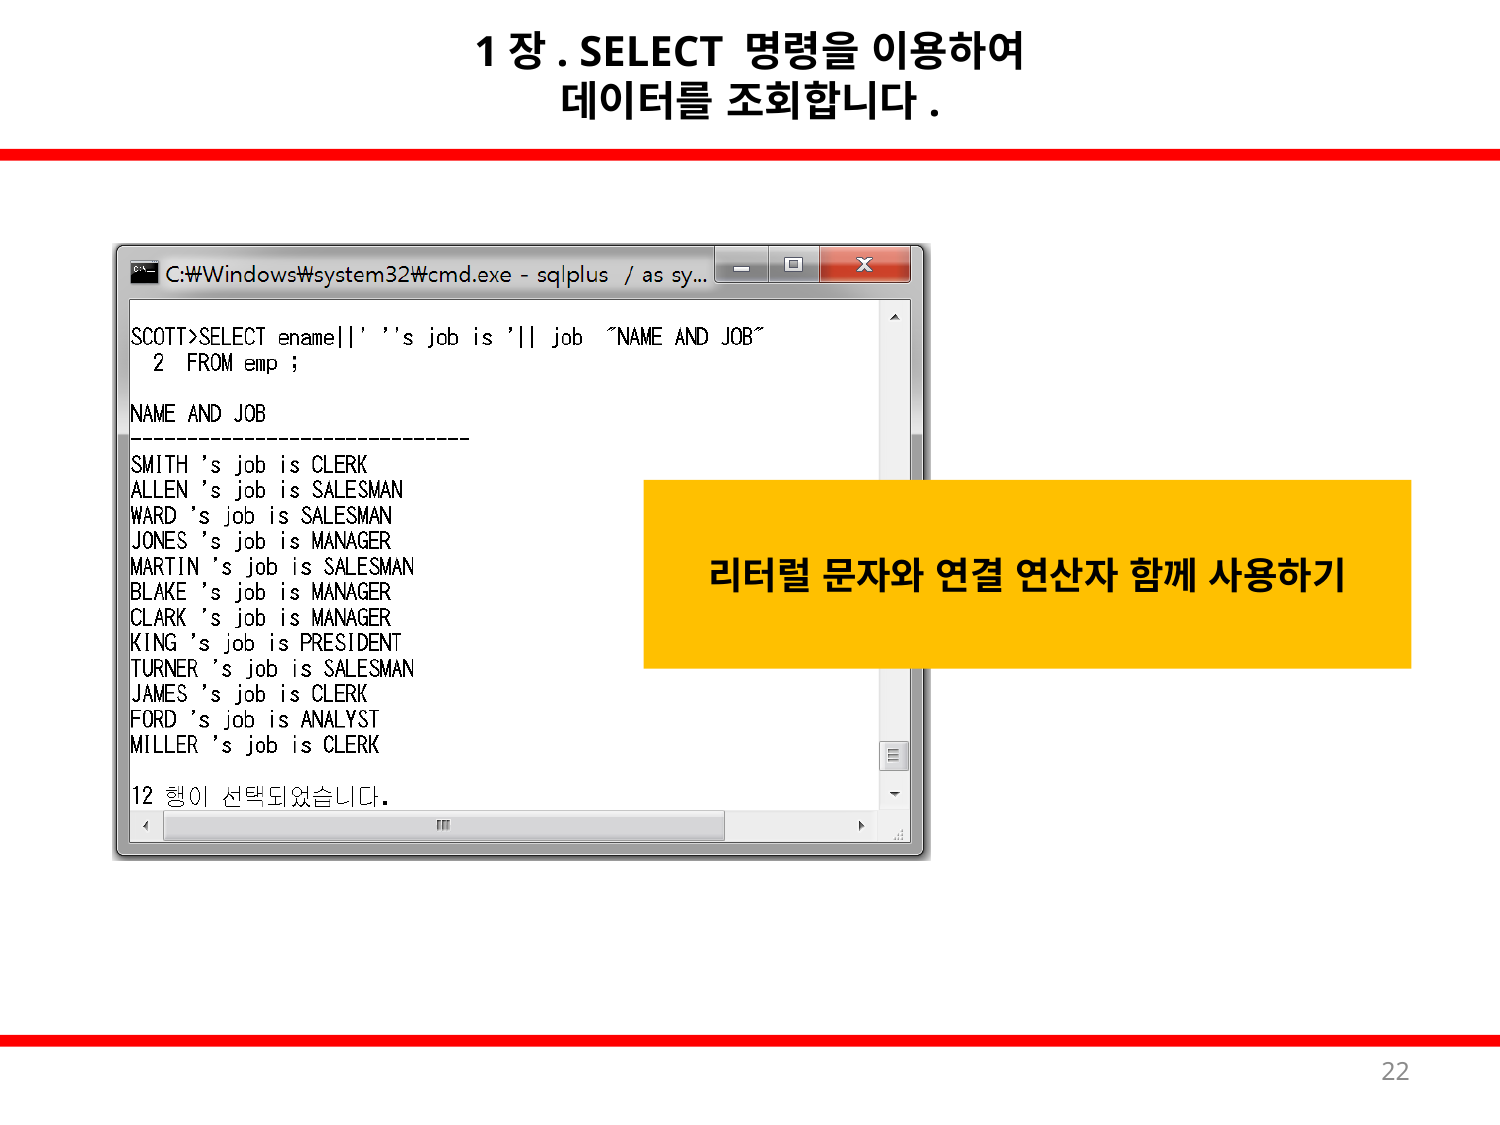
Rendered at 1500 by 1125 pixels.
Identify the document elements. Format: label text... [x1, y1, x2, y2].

text_box [0, 147, 1500, 163]
text_box 1장. SELECT 명령을 이용하여 데이터를 조회합니다. [252, 0, 1260, 151]
text_box 리터럴 문자와 연결 연산자 함께 사용하기 [935, 478, 1414, 671]
text_box [0, 1033, 1500, 1049]
slide_number 22 [1074, 1042, 1425, 1103]
picture [111, 243, 931, 862]
